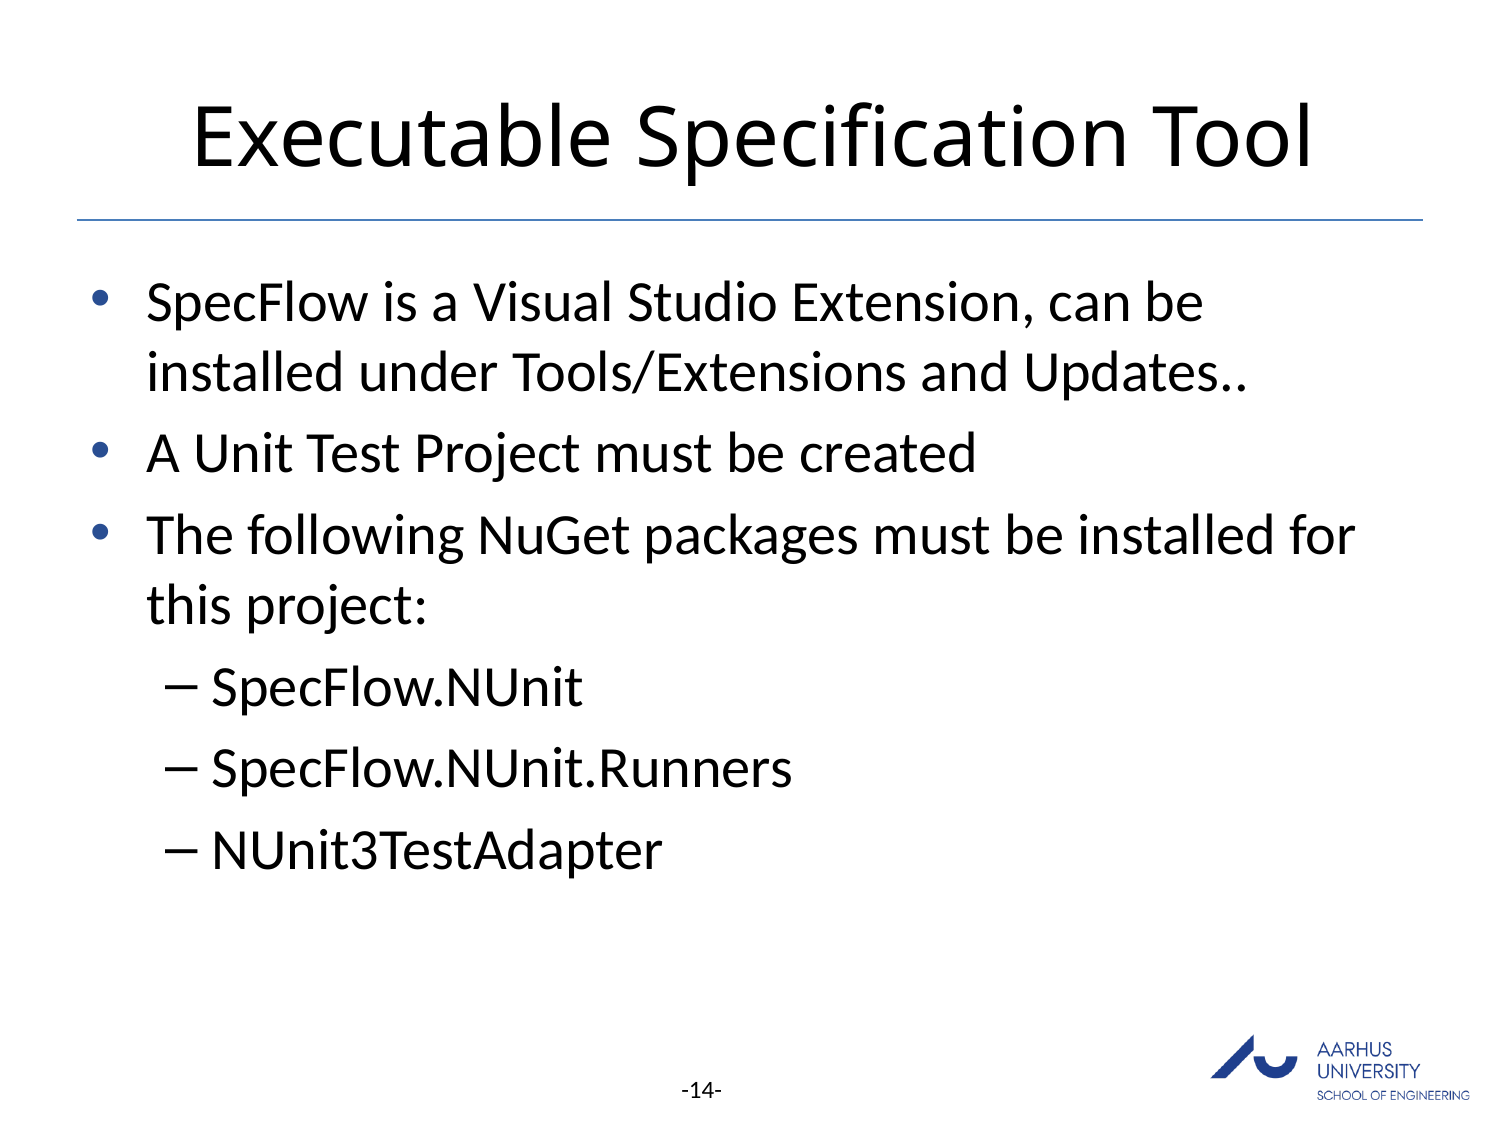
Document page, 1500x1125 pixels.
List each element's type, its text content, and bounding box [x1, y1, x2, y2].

title Executable Specification Tool [147, 39, 1359, 228]
list SpecFlow is a Visual Studio Extension, can be installed under Tools/Extensions and Updates.. A Unit Test Project must be created The following NuGet packages must be installed for this project: SpecFlow.NUnit SpecFlow.NUnit.Runners NUnit3TestAdapter [75, 255, 1425, 1024]
picture [1210, 1034, 1470, 1100]
